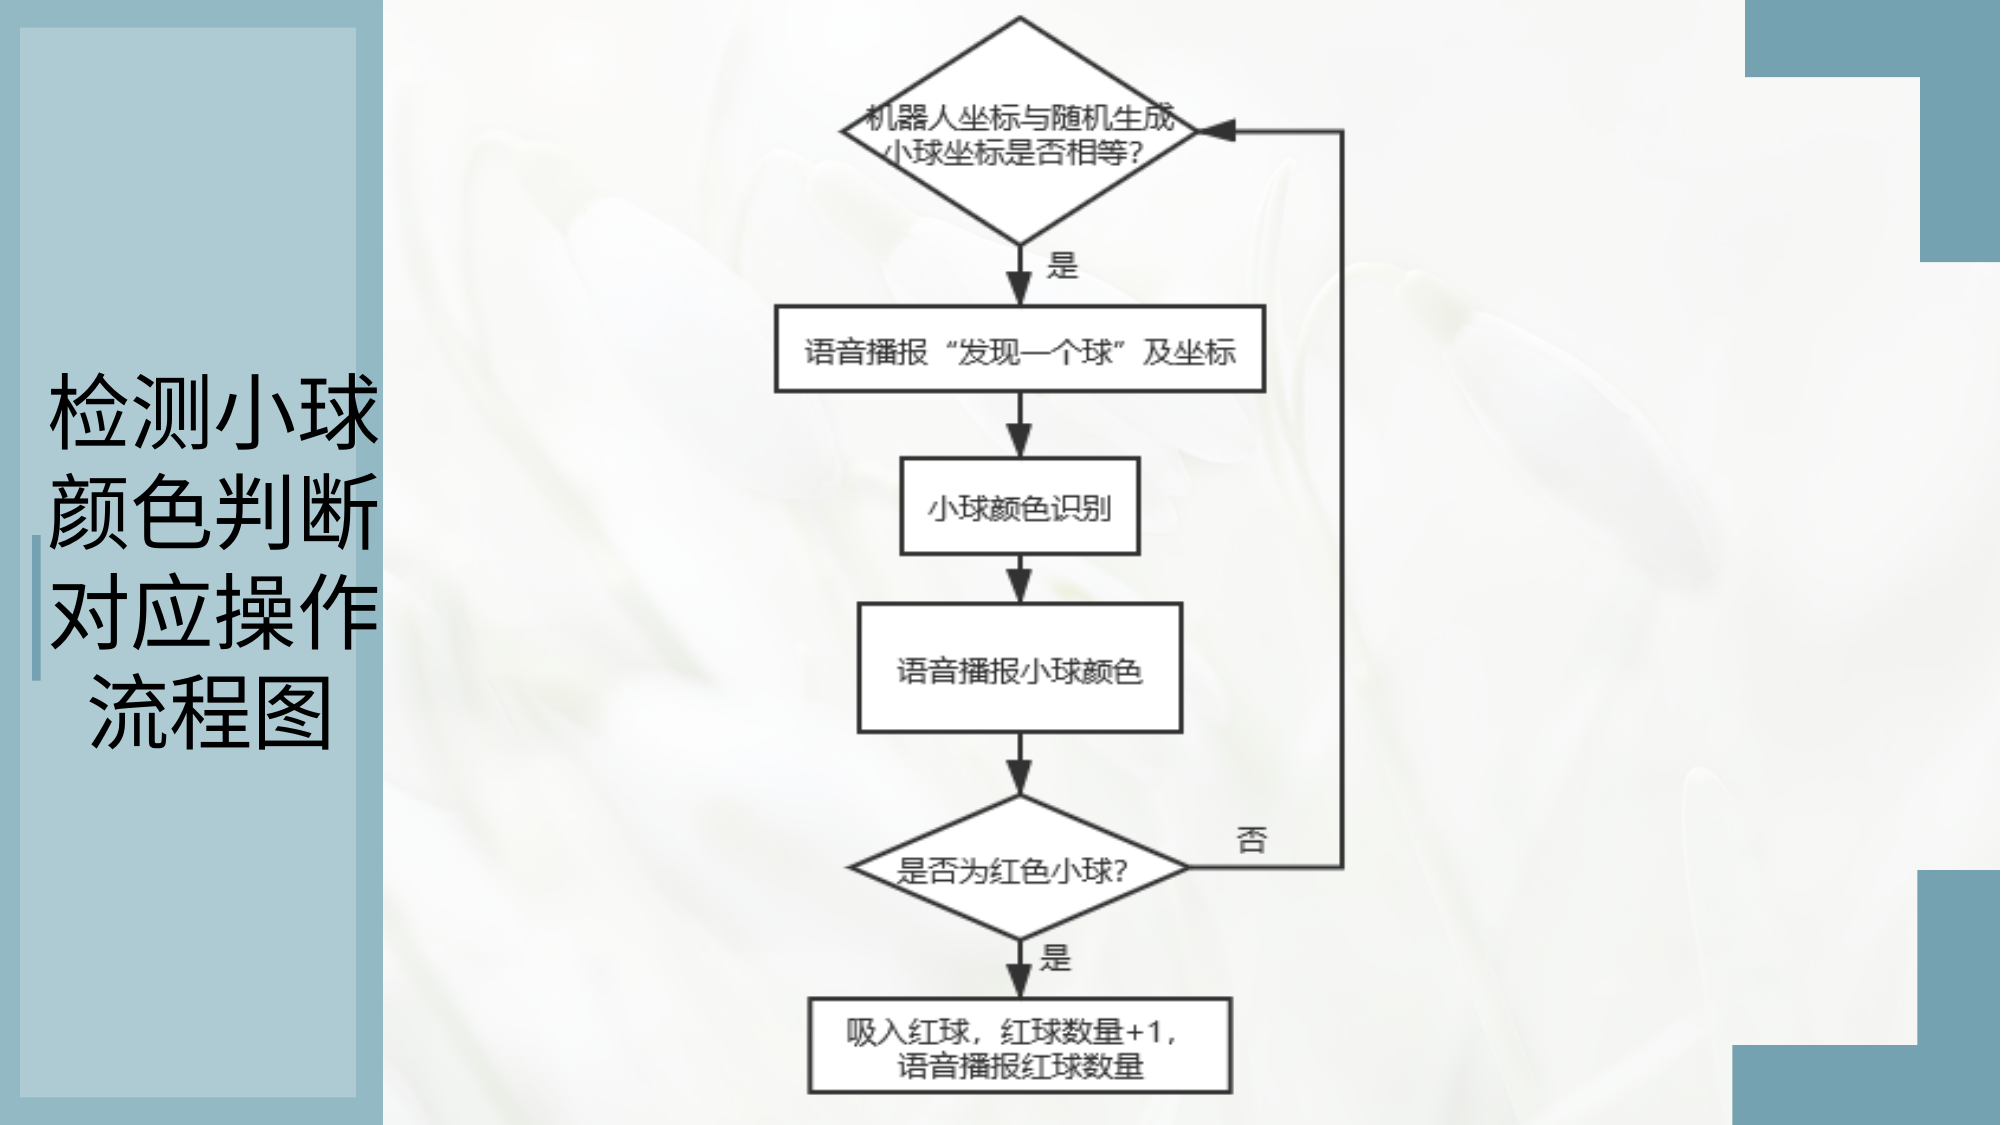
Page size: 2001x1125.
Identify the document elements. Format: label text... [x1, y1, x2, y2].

text_box [1731, 869, 2000, 1125]
picture [718, 0, 1454, 1125]
text_box [19, 26, 357, 1099]
text_box [31, 534, 42, 682]
text_box 检测小球 颜色判断 对应操作 流程图 [32, 353, 396, 768]
text_box [1744, 0, 2000, 263]
text_box [0, 0, 384, 1125]
